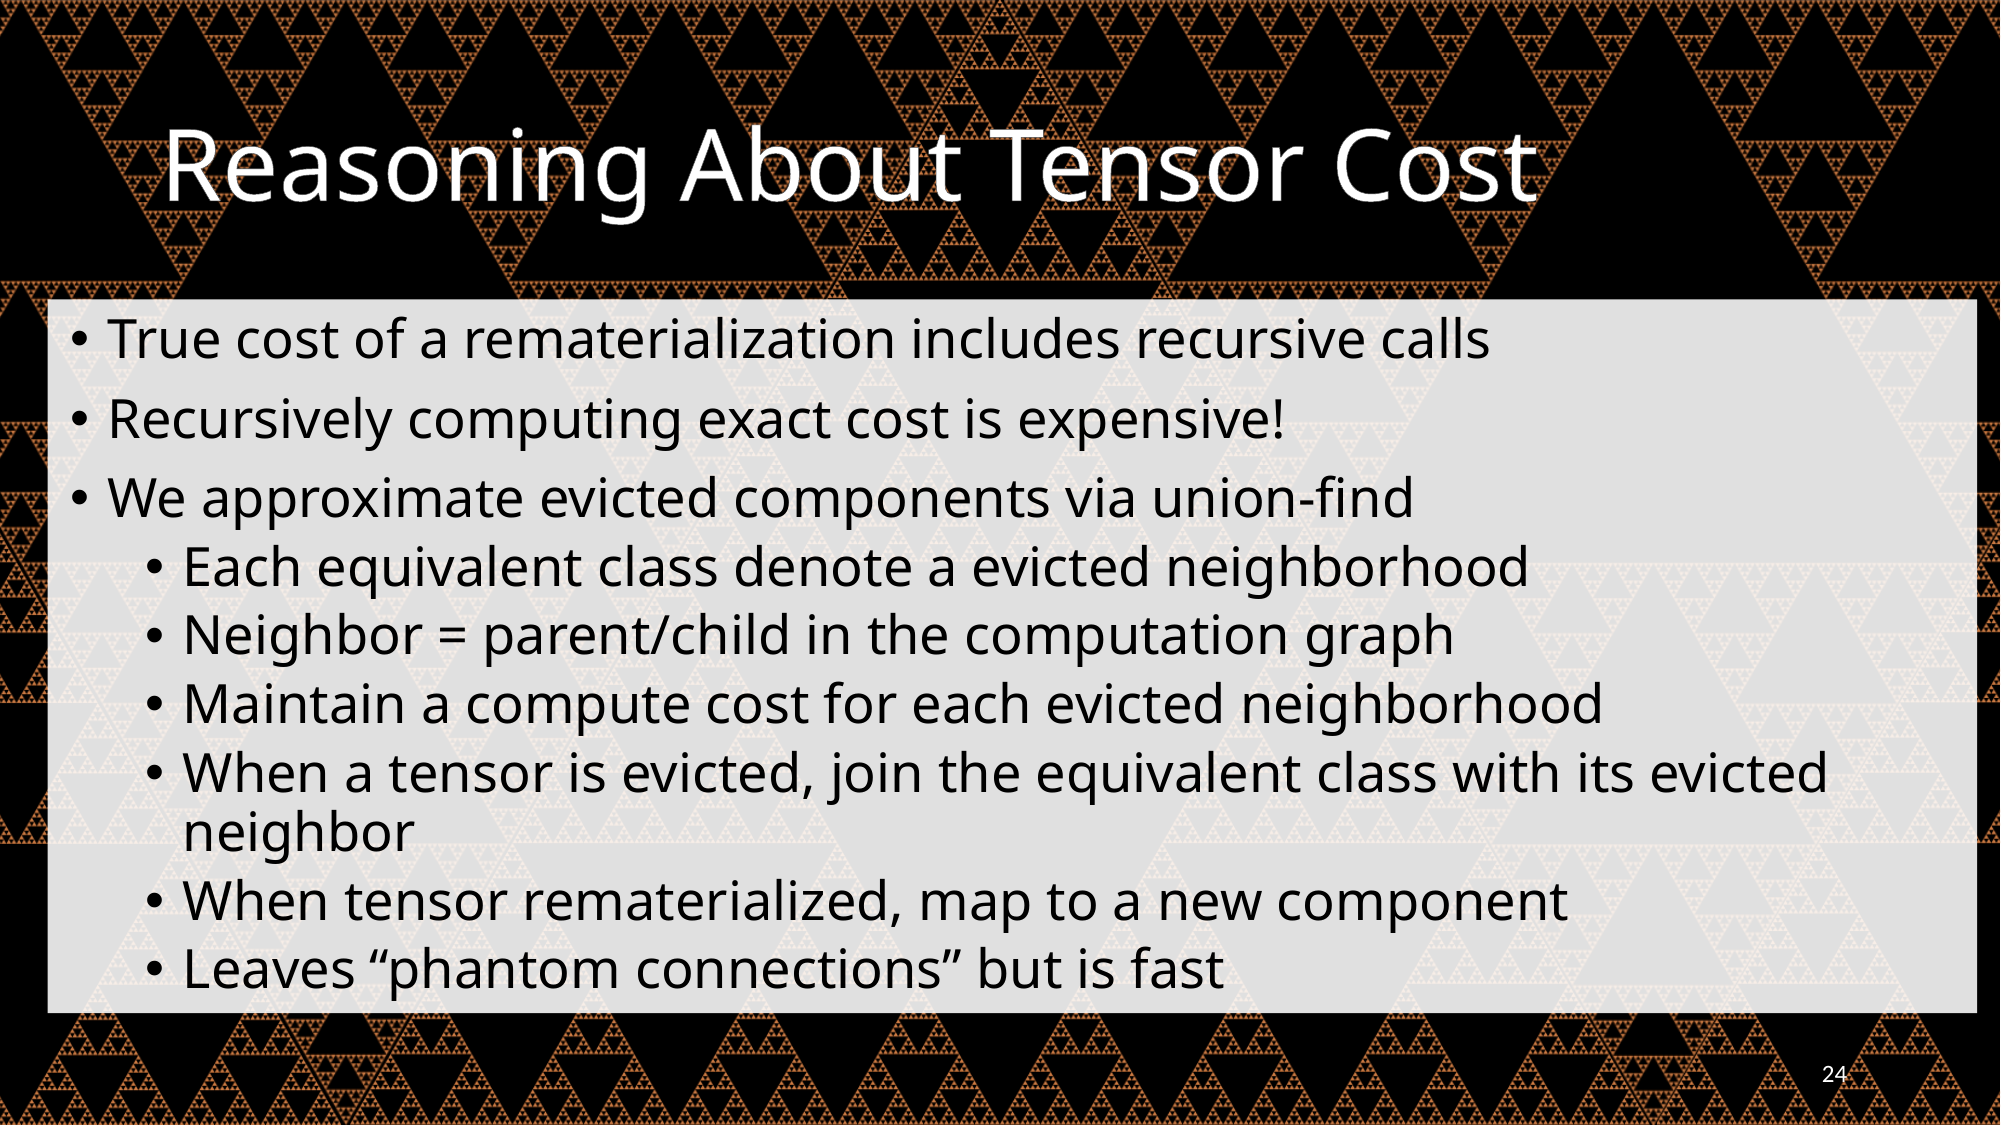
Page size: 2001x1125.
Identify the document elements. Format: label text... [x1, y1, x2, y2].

list True cost of a rematerialization includes recursive calls Recursively computing exact cost is expensive! We approximate evicted components via union-find Each equivalent class denote a evicted neighborhood Neighbor = parent/child in the computation graph Maintain a compute cost for each evicted neighborhood When a tensor is evicted, join the equivalent class with its evicted neighbor When tensor rematerialized, map to a new component Leaves “phantom connections” but is fast [47, 299, 1978, 1014]
slide_number 24 [1412, 1042, 1863, 1103]
title Reasoning About Tensor Cost [137, 59, 1863, 278]
